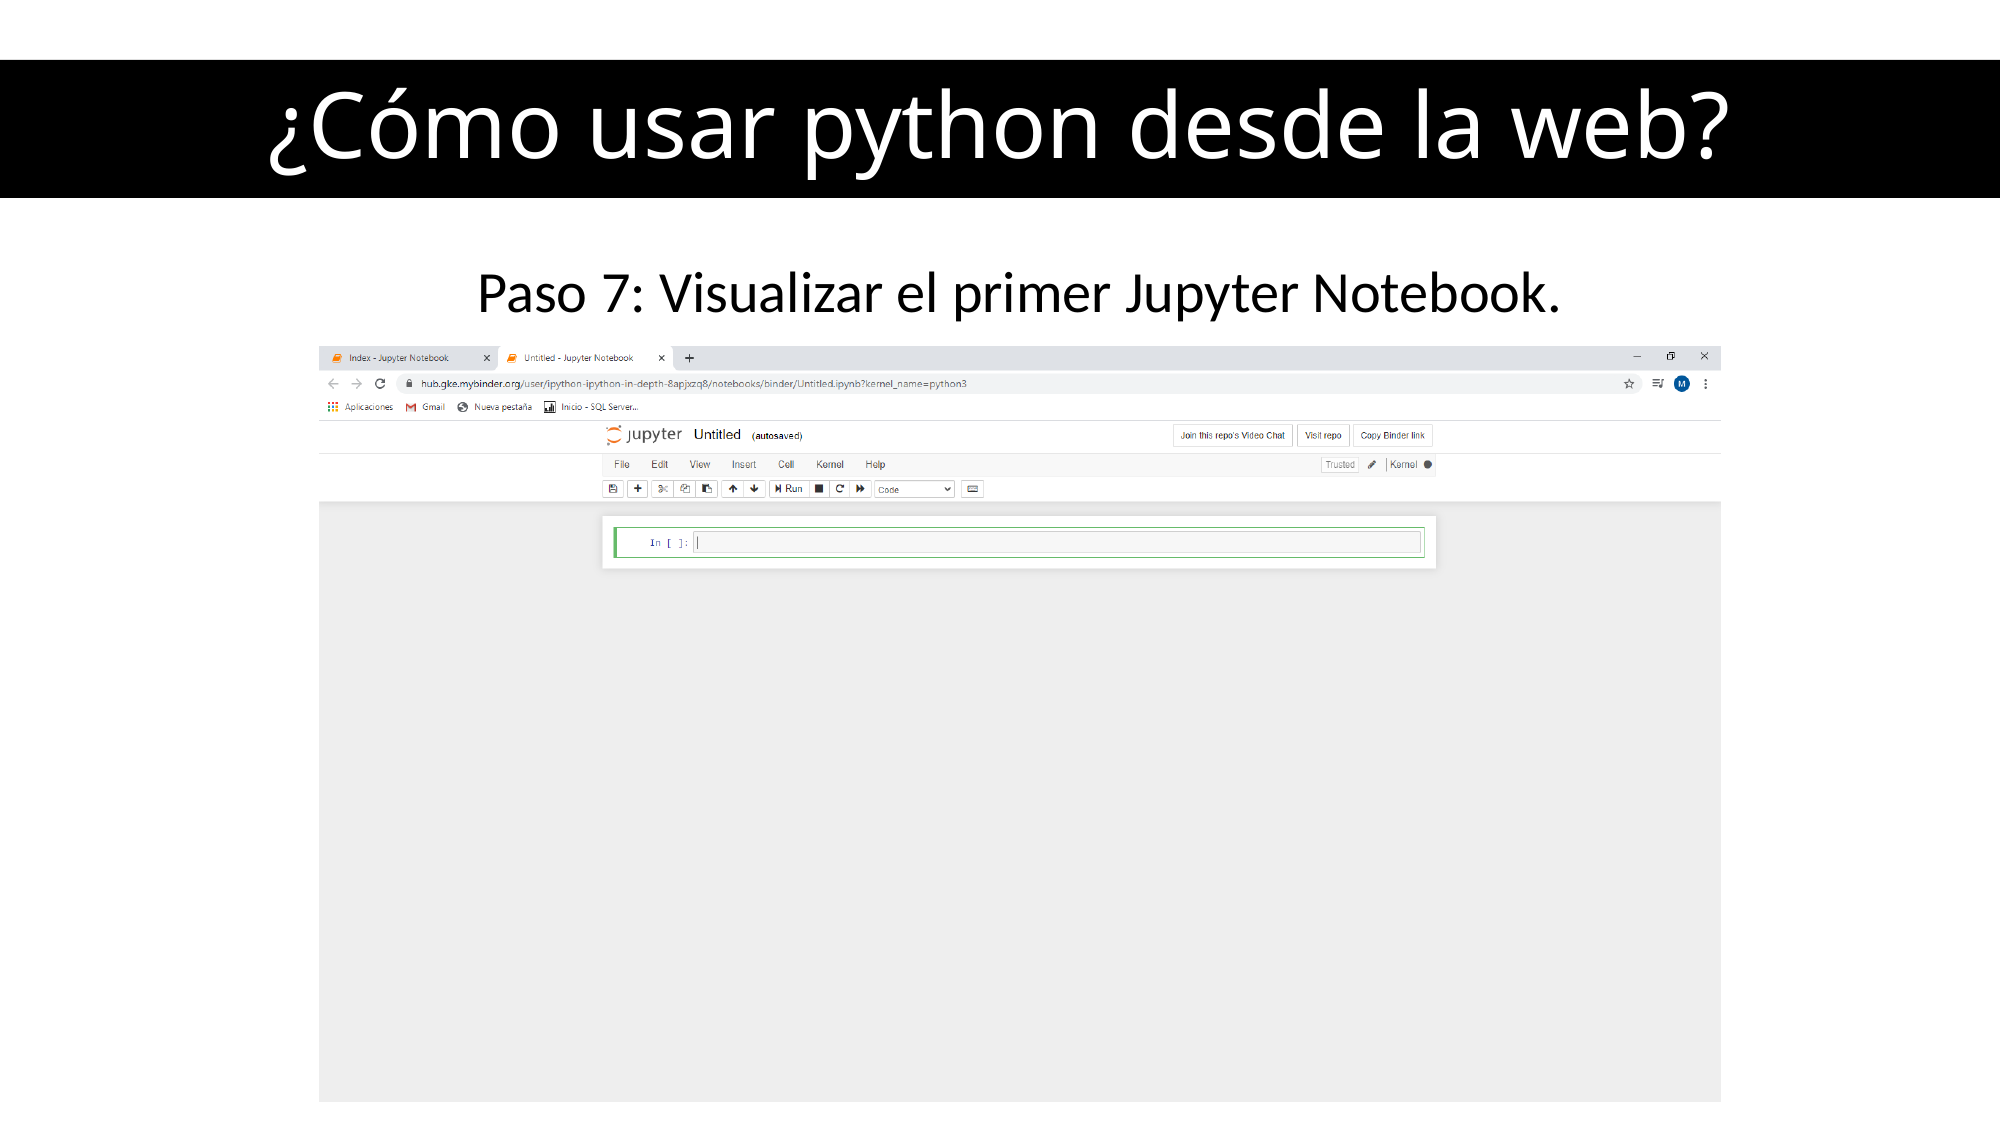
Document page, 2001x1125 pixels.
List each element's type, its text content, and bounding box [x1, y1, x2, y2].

picture [319, 346, 1721, 1102]
list Paso 7: Visualizar el primer Jupyter Notebook. [48, 254, 1991, 969]
title ¿Cómo usar python desde la web? [0, 59, 2000, 198]
